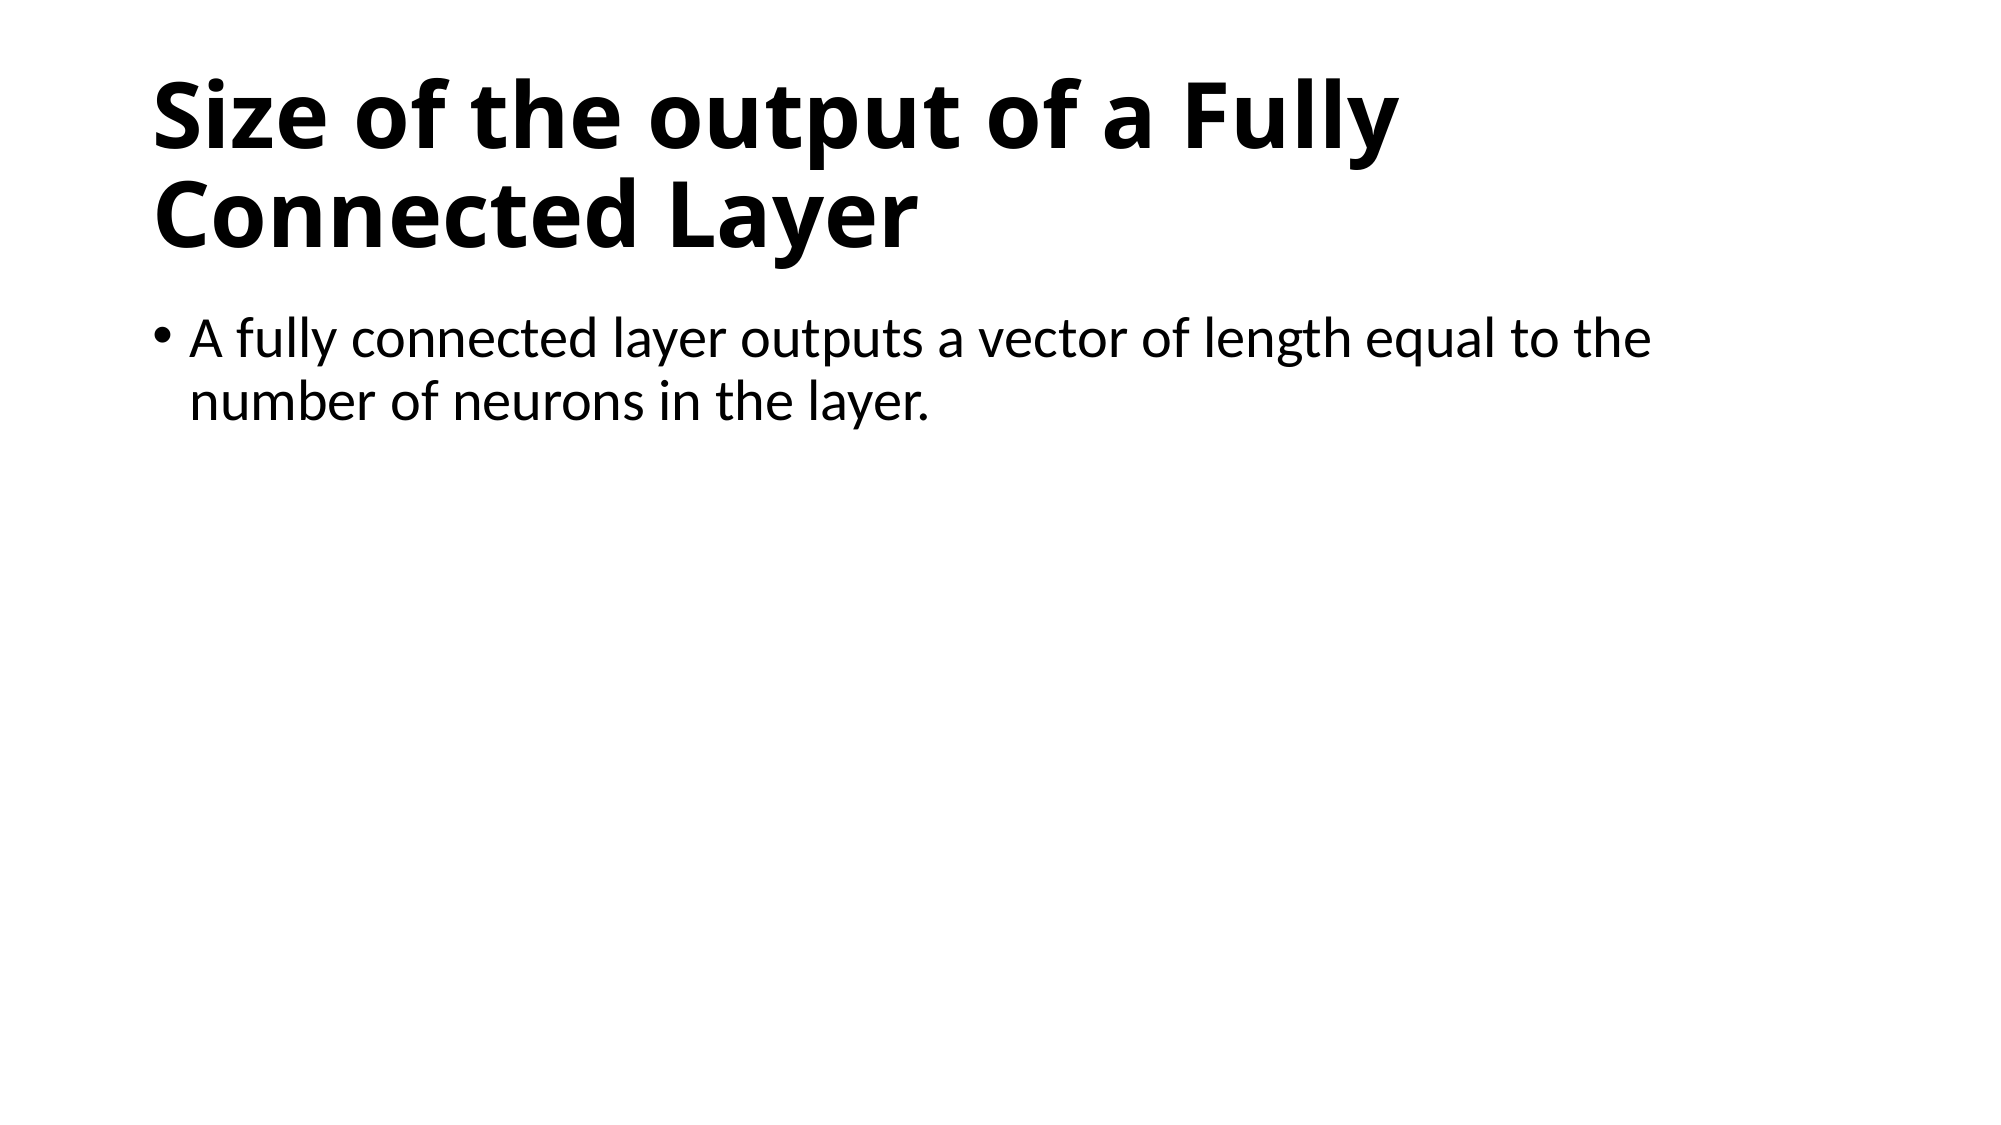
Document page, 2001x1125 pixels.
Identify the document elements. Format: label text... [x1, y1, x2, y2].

list A fully connected layer outputs a vector of length equal to the number of neurons in the layer. [137, 299, 1863, 1014]
title Size of the output of a Fully Connected Layer [137, 59, 1863, 278]
